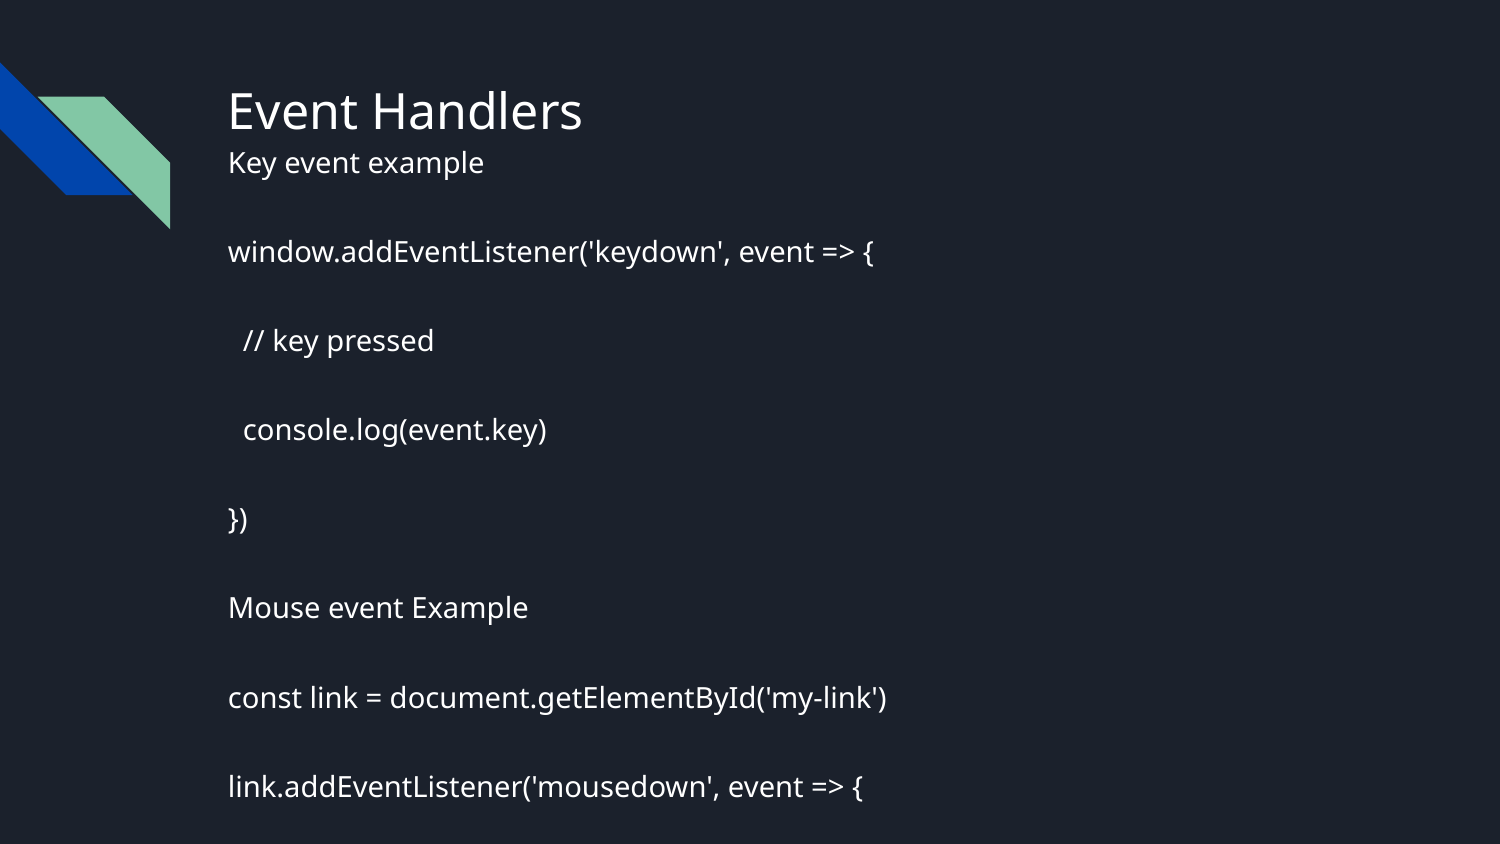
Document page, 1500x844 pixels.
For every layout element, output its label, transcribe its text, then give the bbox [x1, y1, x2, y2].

title Event Handlers [212, 64, 1368, 129]
list Key event example window.addEventListener('keydown', event => { // key pressed console.log(event.key) }) Mouse event Example const link = document.getElementById('my-link') link.addEventListener('mousedown', event => { // mouse button pressed console.log(event.button) //0=left, 2=right }) [212, 129, 1368, 823]
